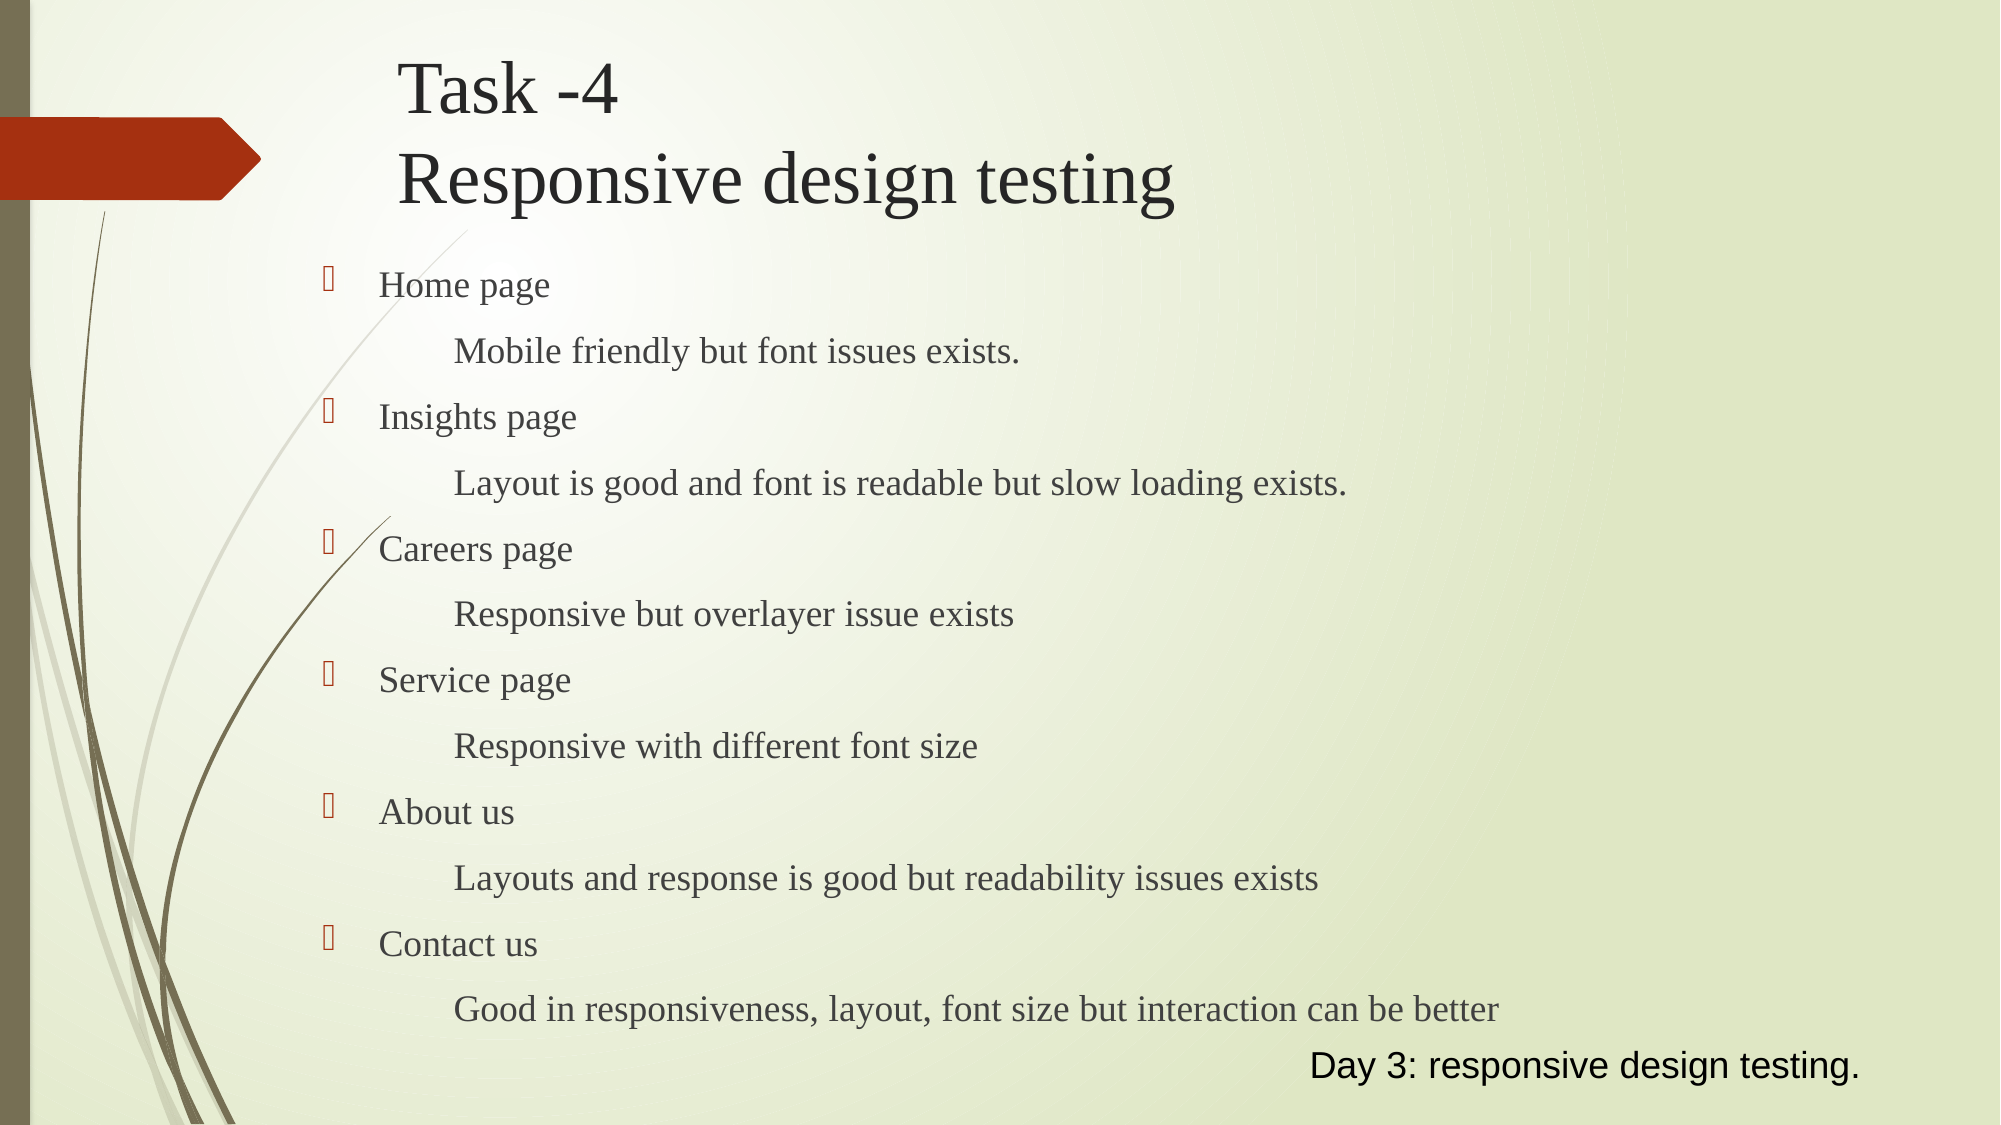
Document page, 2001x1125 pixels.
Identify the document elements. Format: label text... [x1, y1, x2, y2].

list Home page Mobile friendly but font issues exists. Insights page Layout is good and font is readable but slow loading exists. Careers page Responsive but overlayer issue exists Service page Responsive with different font size About us Layouts and response is good but readability issues exists Contact us Good in responsiveness, layout, font size but interaction can be better [307, 252, 1770, 873]
title Task -4 Responsive design testing [382, 30, 1845, 241]
text_box Day 3: responsive design testing. [1294, 1033, 1916, 1094]
